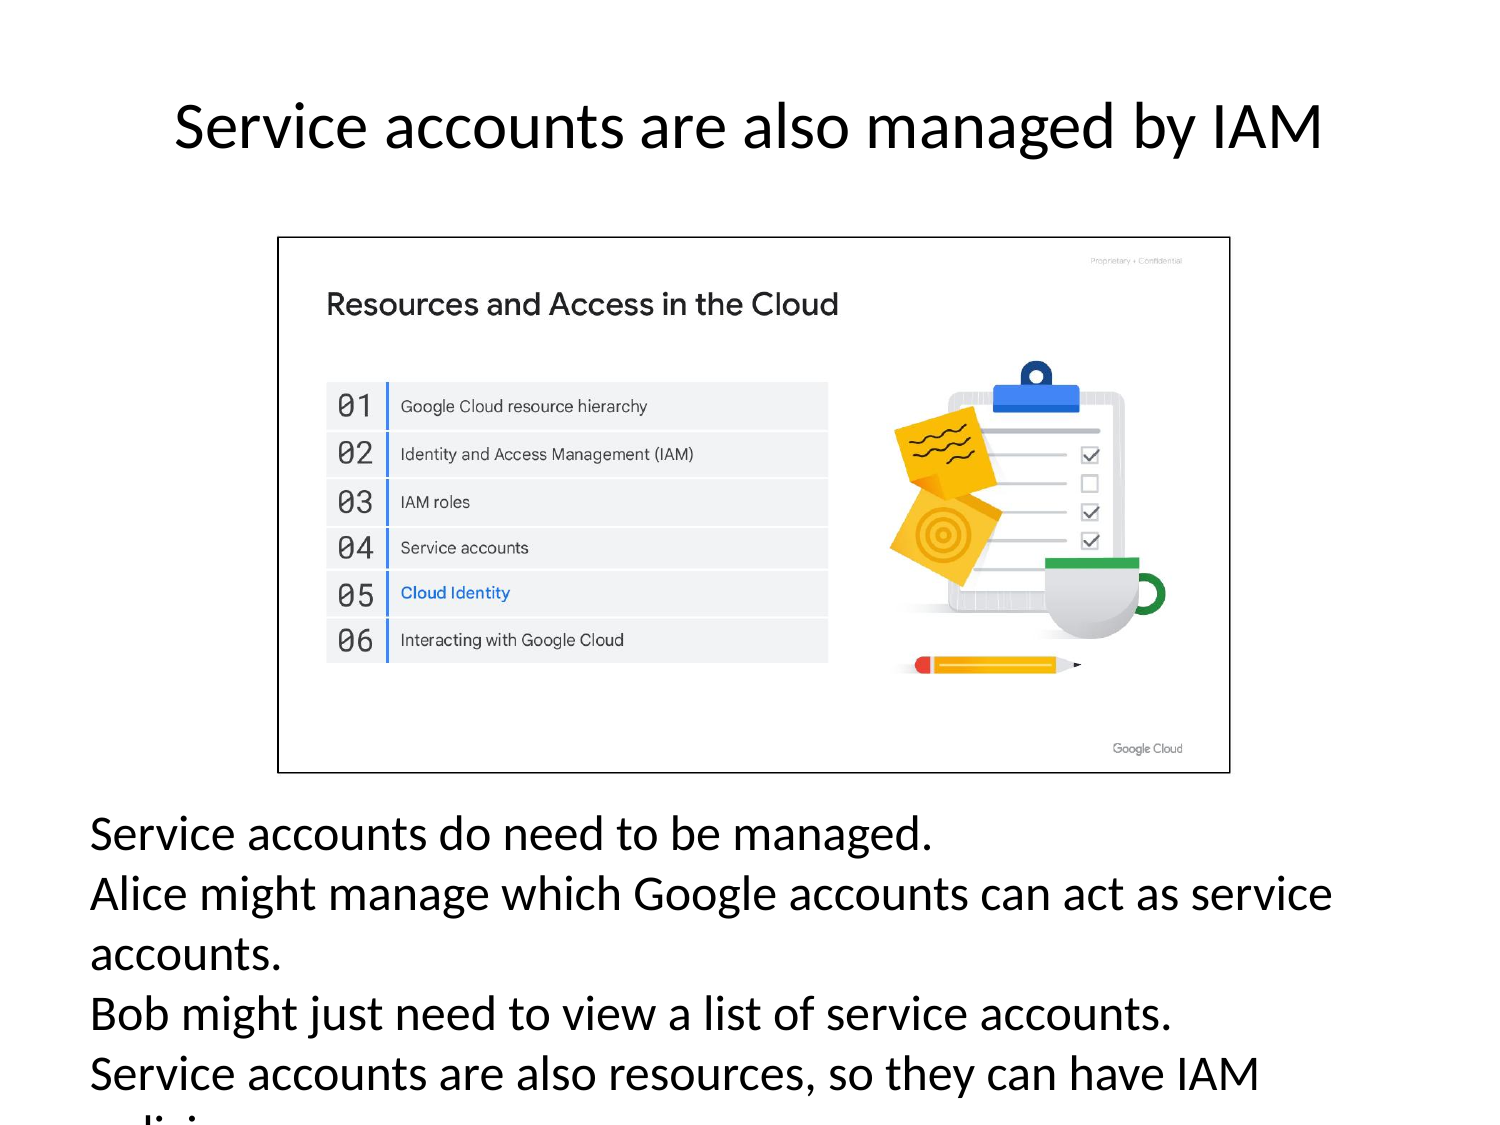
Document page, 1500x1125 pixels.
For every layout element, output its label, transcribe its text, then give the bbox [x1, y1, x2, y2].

text_box Service accounts are also managed by IAM [159, 74, 1341, 170]
picture [247, 194, 1253, 794]
text_box Service accounts do need to be managed. Alice might manage which Google accounts can act as service accounts. Bob might just need to view a list of service accounts. Service accounts are also resources, so they can have IAM policies. [74, 793, 1425, 1125]
